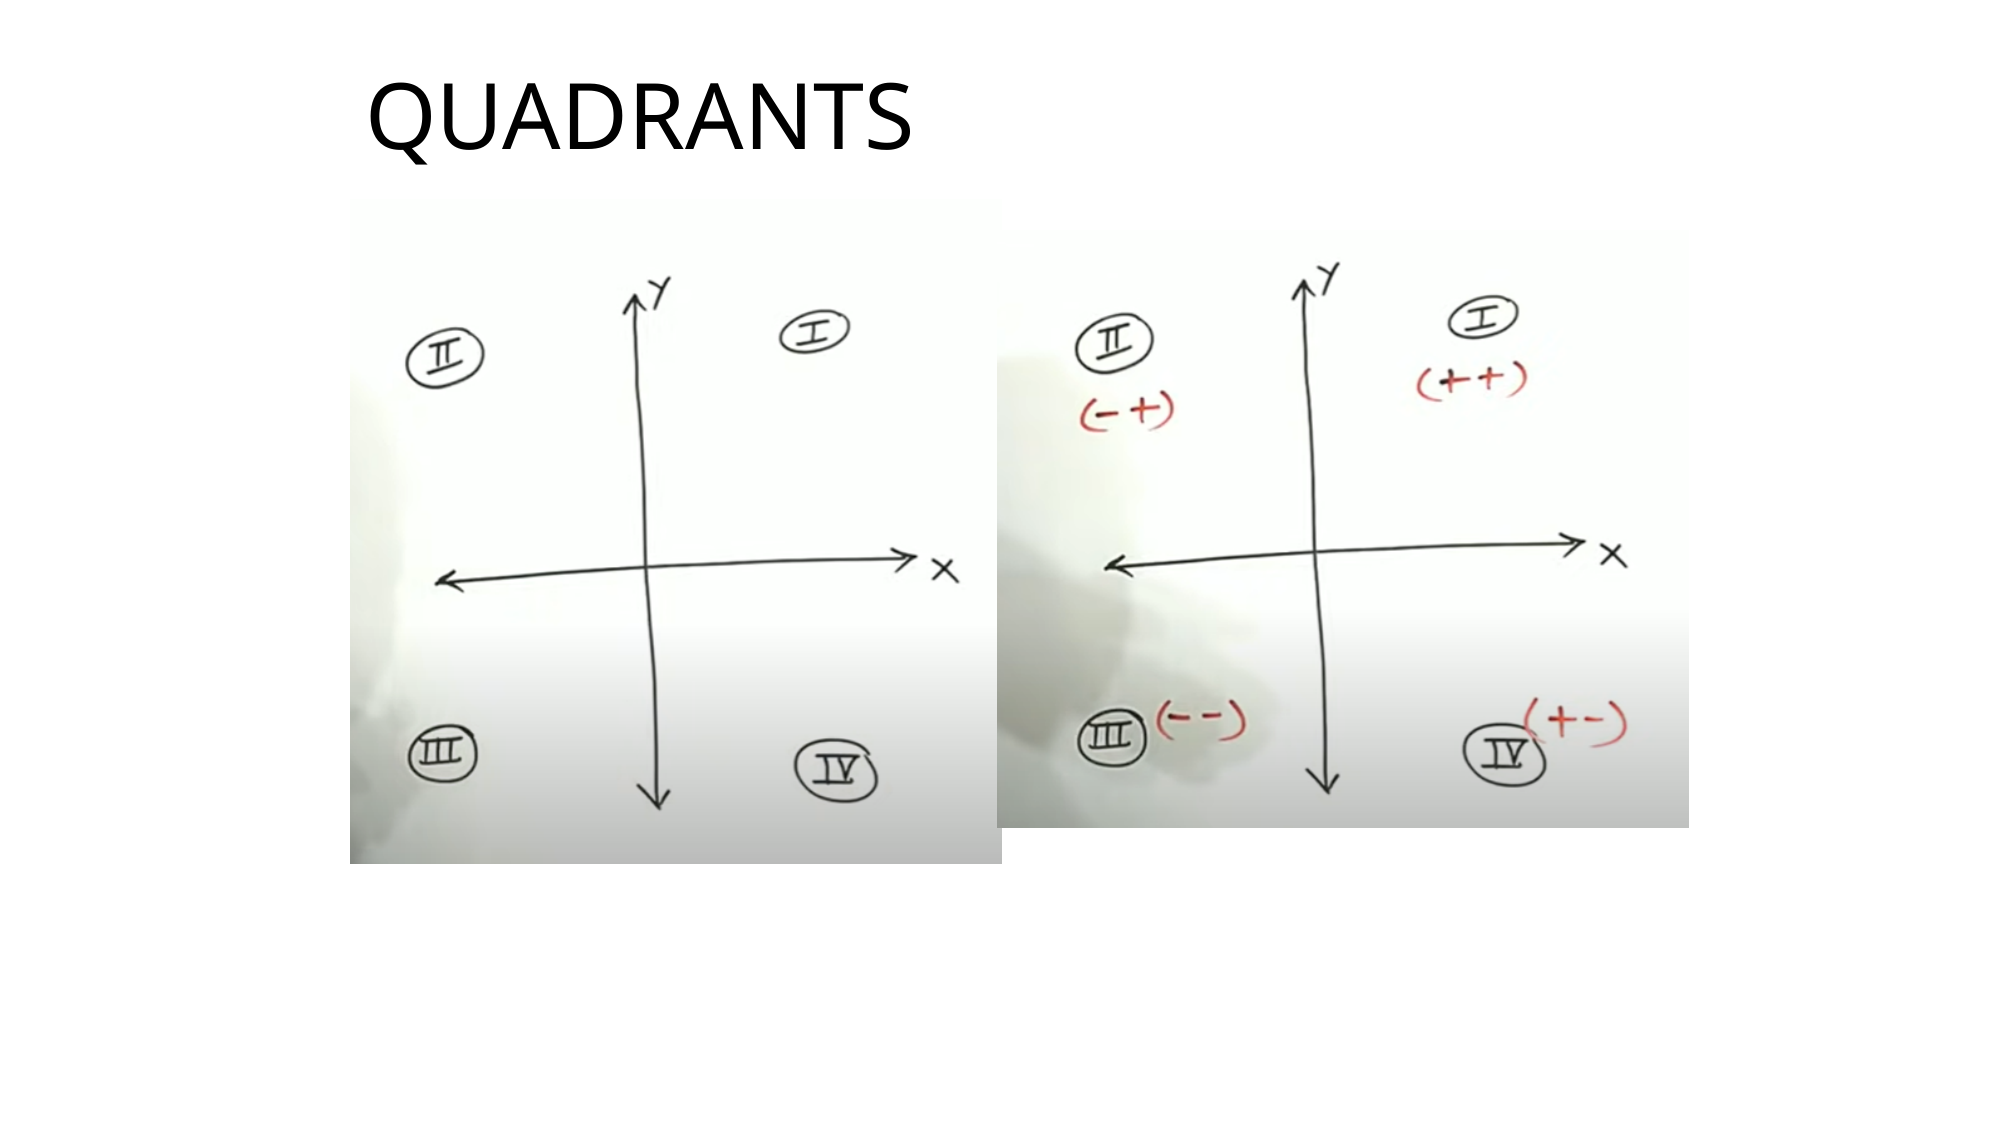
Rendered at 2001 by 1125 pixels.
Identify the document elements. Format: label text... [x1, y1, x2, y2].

title QUADRANTS [350, 62, 1657, 177]
picture [350, 199, 1689, 864]
